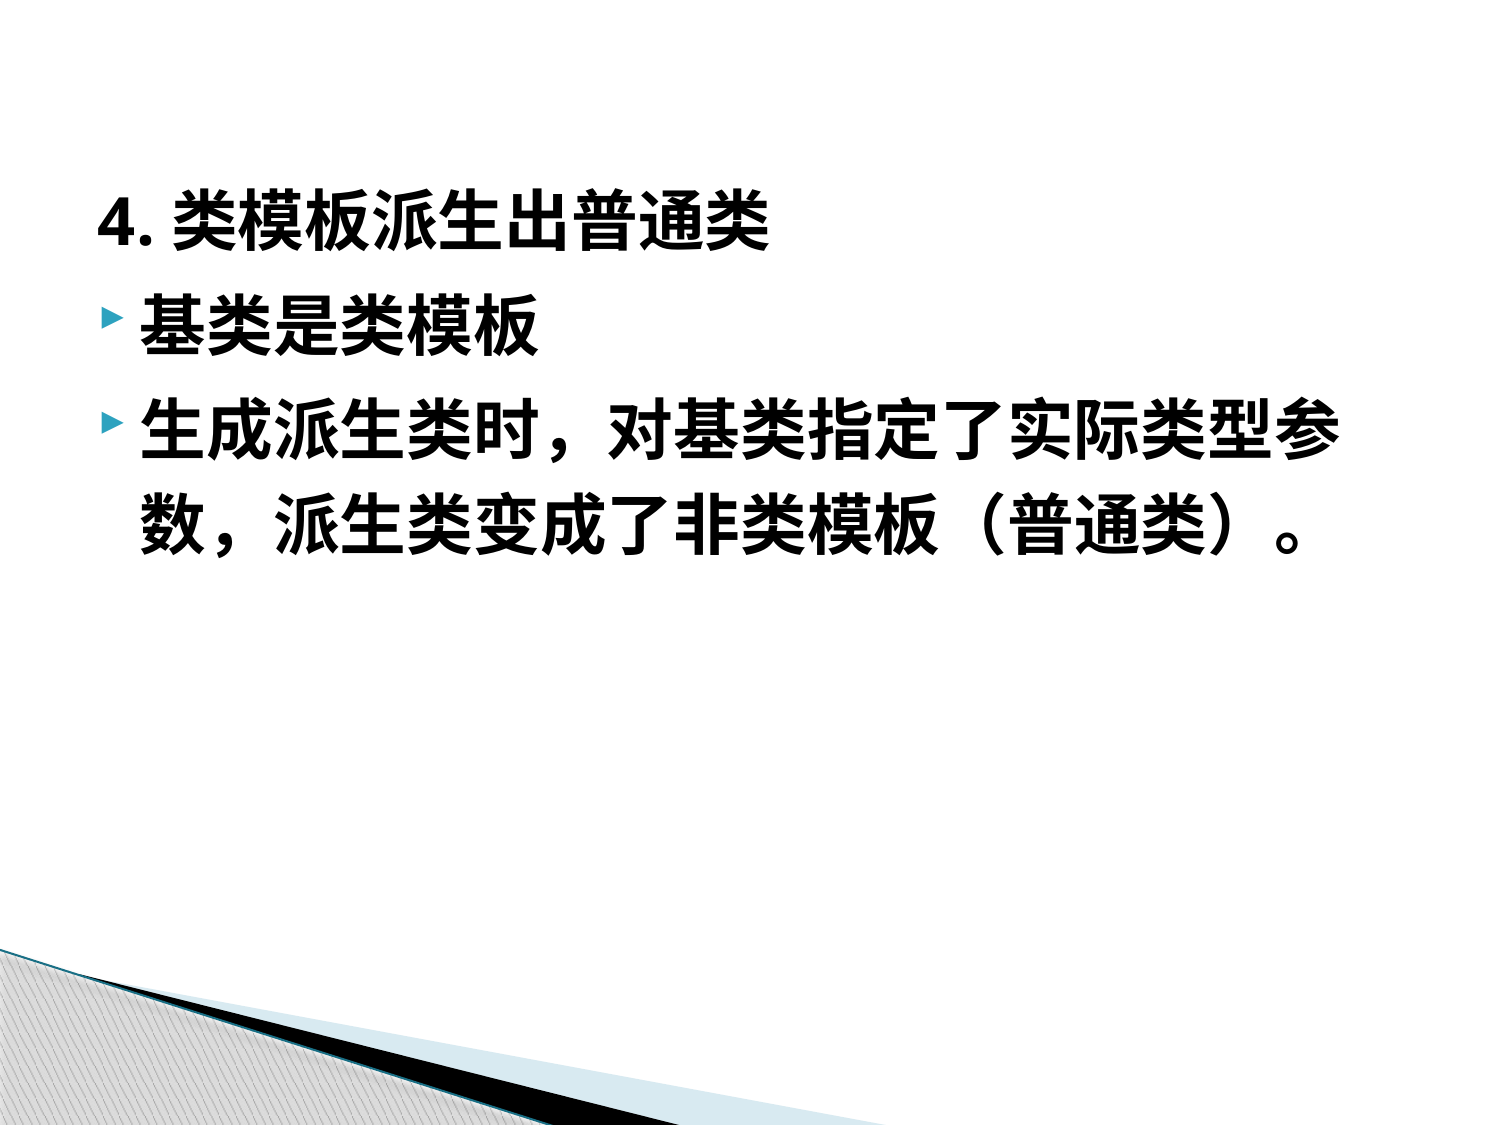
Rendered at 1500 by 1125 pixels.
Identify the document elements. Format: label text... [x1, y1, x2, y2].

list 4.类模板派生出普通类 基类是类模板 生成派生类时，对基类指定了实际类型参数，派生类变成了非类模板（普通类）。 [64, 155, 1415, 1000]
